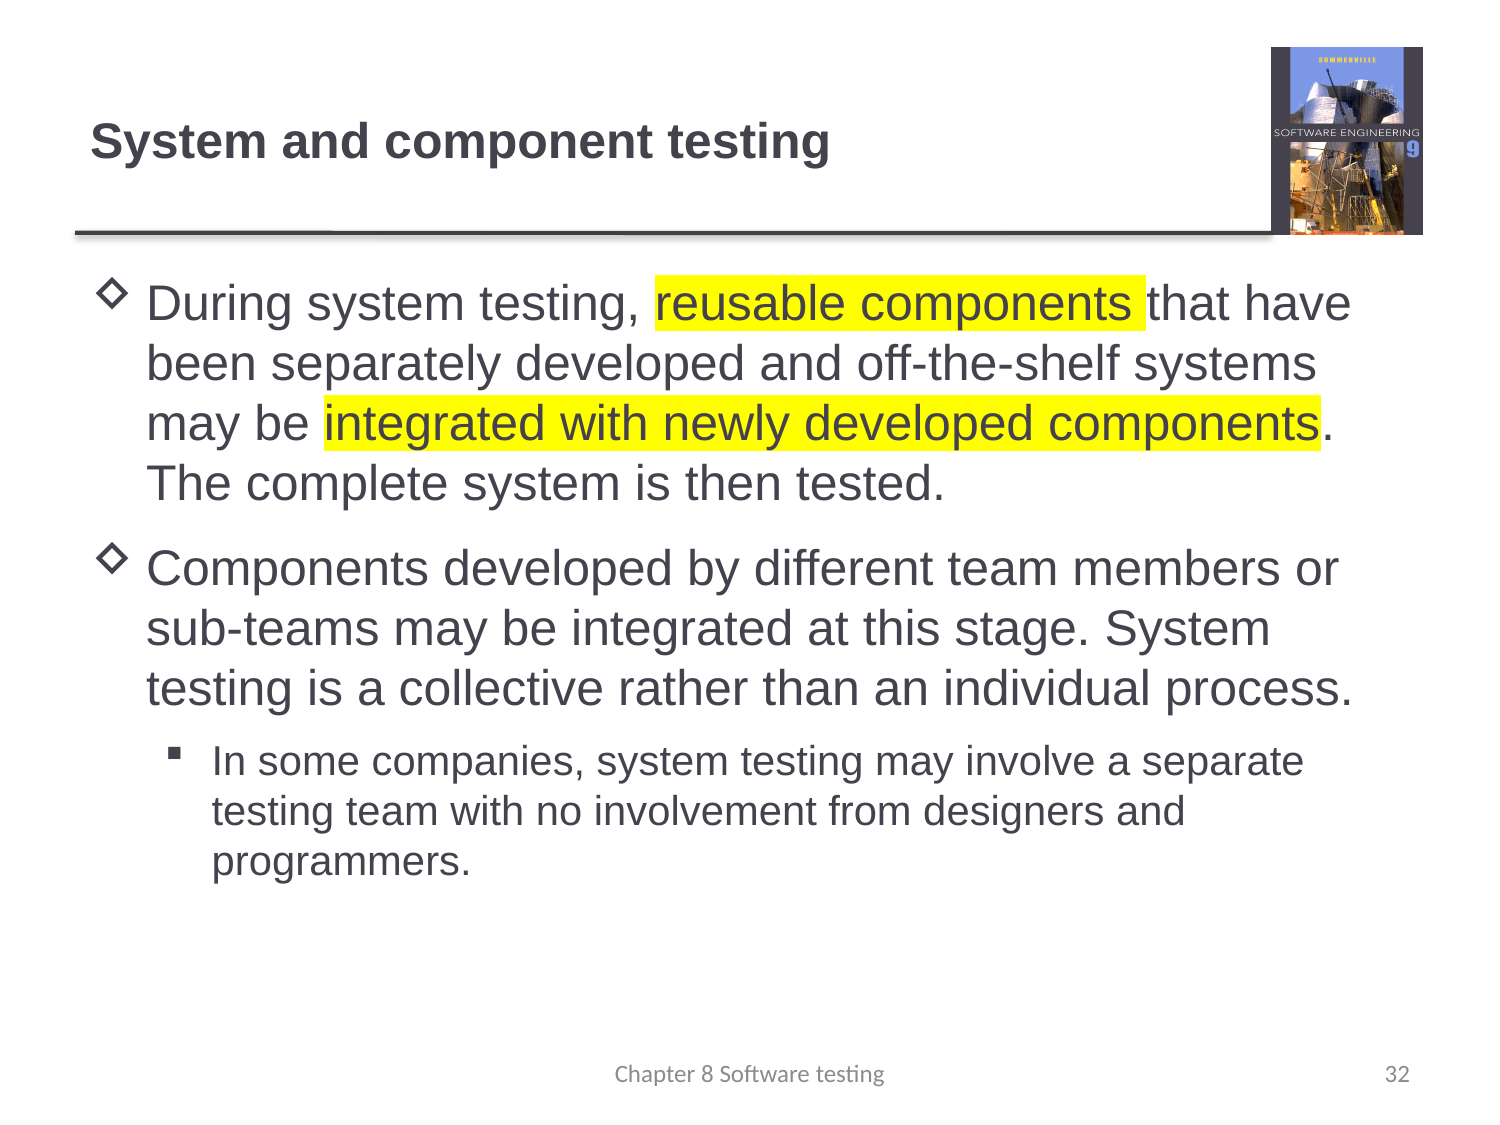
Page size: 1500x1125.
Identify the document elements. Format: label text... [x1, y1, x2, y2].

footer Chapter 8 Software testing [512, 1042, 988, 1103]
slide_number 32 [1074, 1042, 1425, 1103]
title System and component testing [74, 44, 1272, 233]
picture [1272, 47, 1423, 235]
list During system testing, reusable components that have been separately developed and off-the-shelf systems may be integrated with newly developed components. The complete system is then tested. Components developed by different team members or sub-teams may be integrated at this stage. System testing is a collective rather than an individual process. In some companies, system testing may involve a separate testing team with no involvement from designers and programmers. [75, 262, 1425, 1005]
